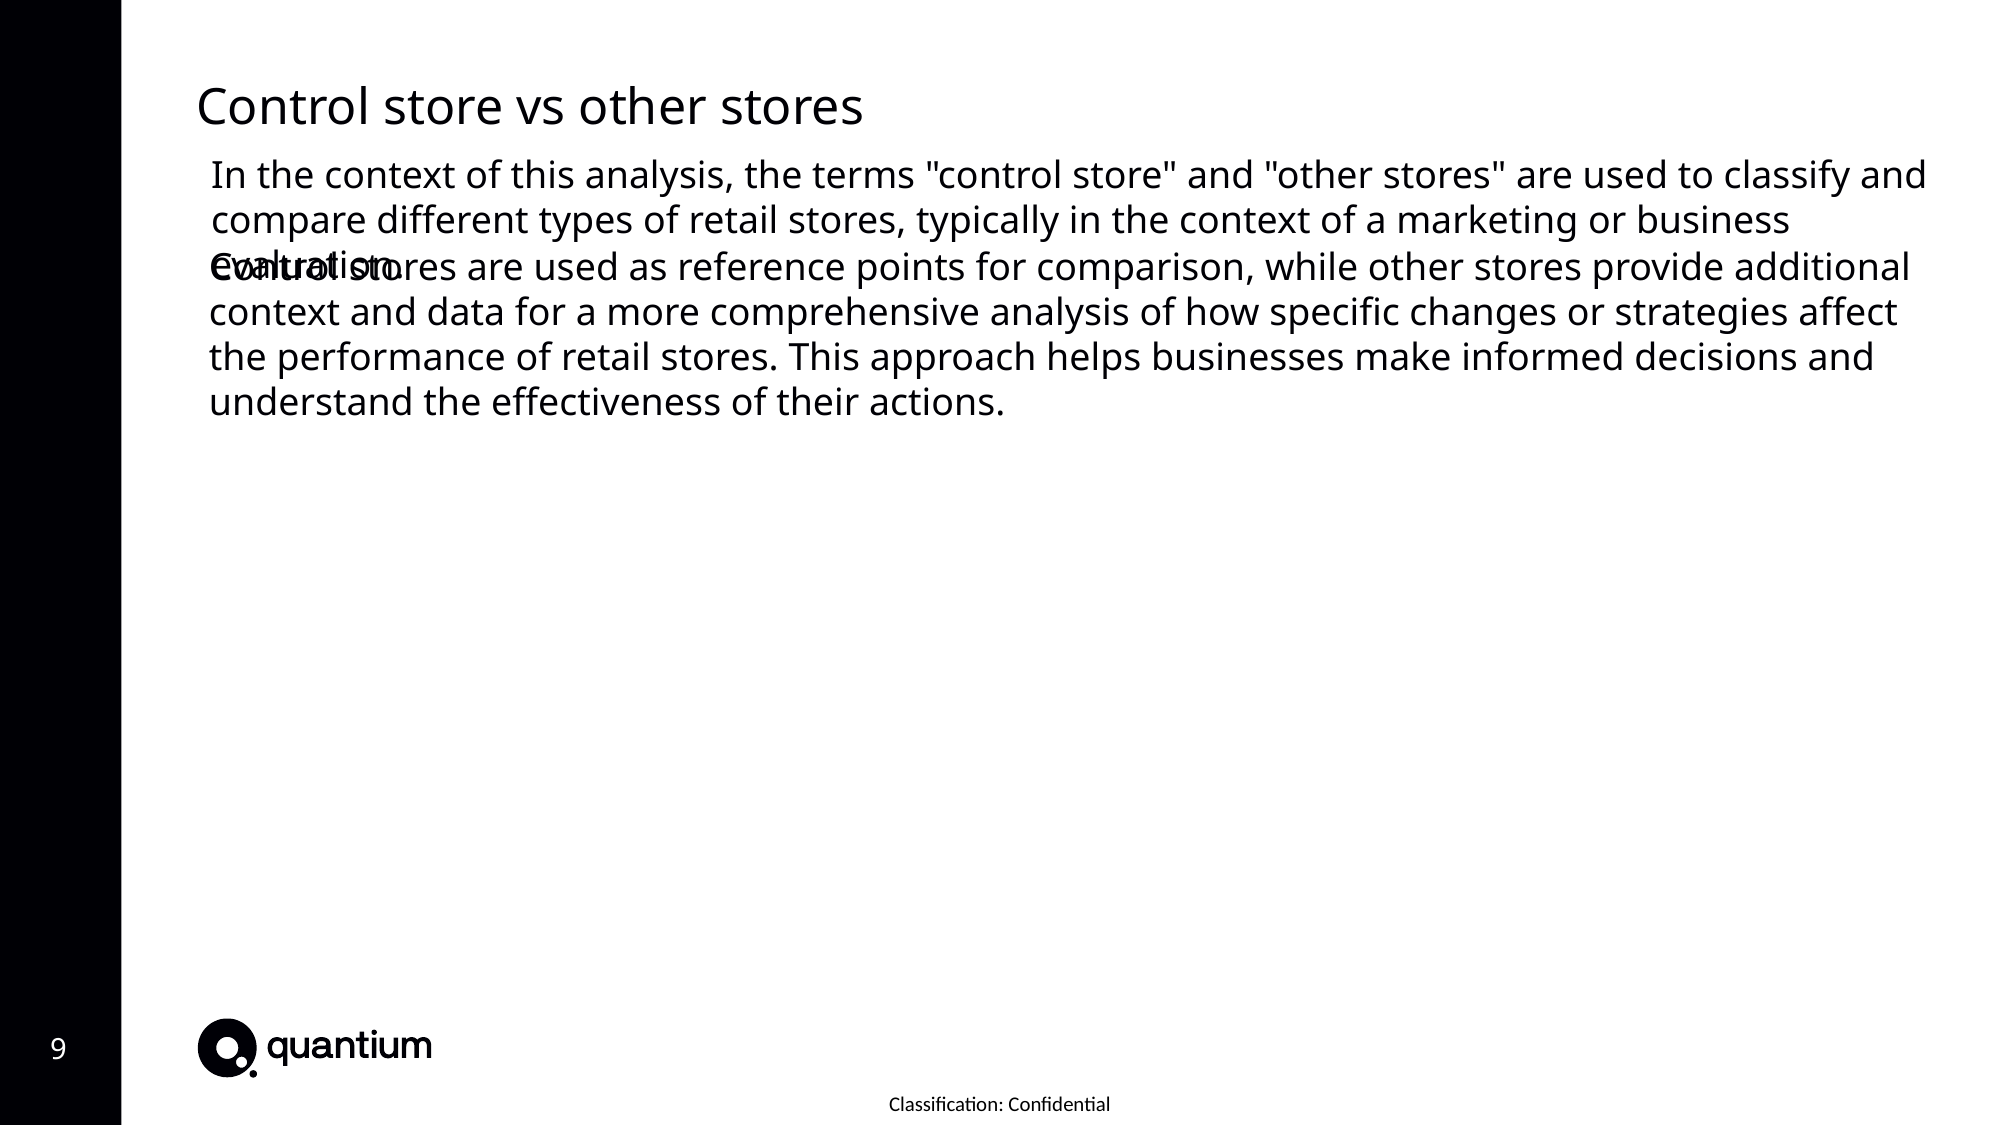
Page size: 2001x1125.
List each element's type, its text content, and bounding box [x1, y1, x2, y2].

text_box Control stores are used as reference points for comparison, while other stores provide additional context and data for a more comprehensive analysis of how specific changes or strategies affect the performance of retail stores. This approach helps businesses make informed decisions and understand the effectiveness of their actions. [194, 235, 1981, 430]
text_box In the context of this analysis, the terms "control store" and "other stores" are used to classify and compare different types of retail stores, typically in the context of a marketing or business evaluation. [196, 143, 1957, 294]
list Control store vs other stores [196, 74, 898, 143]
